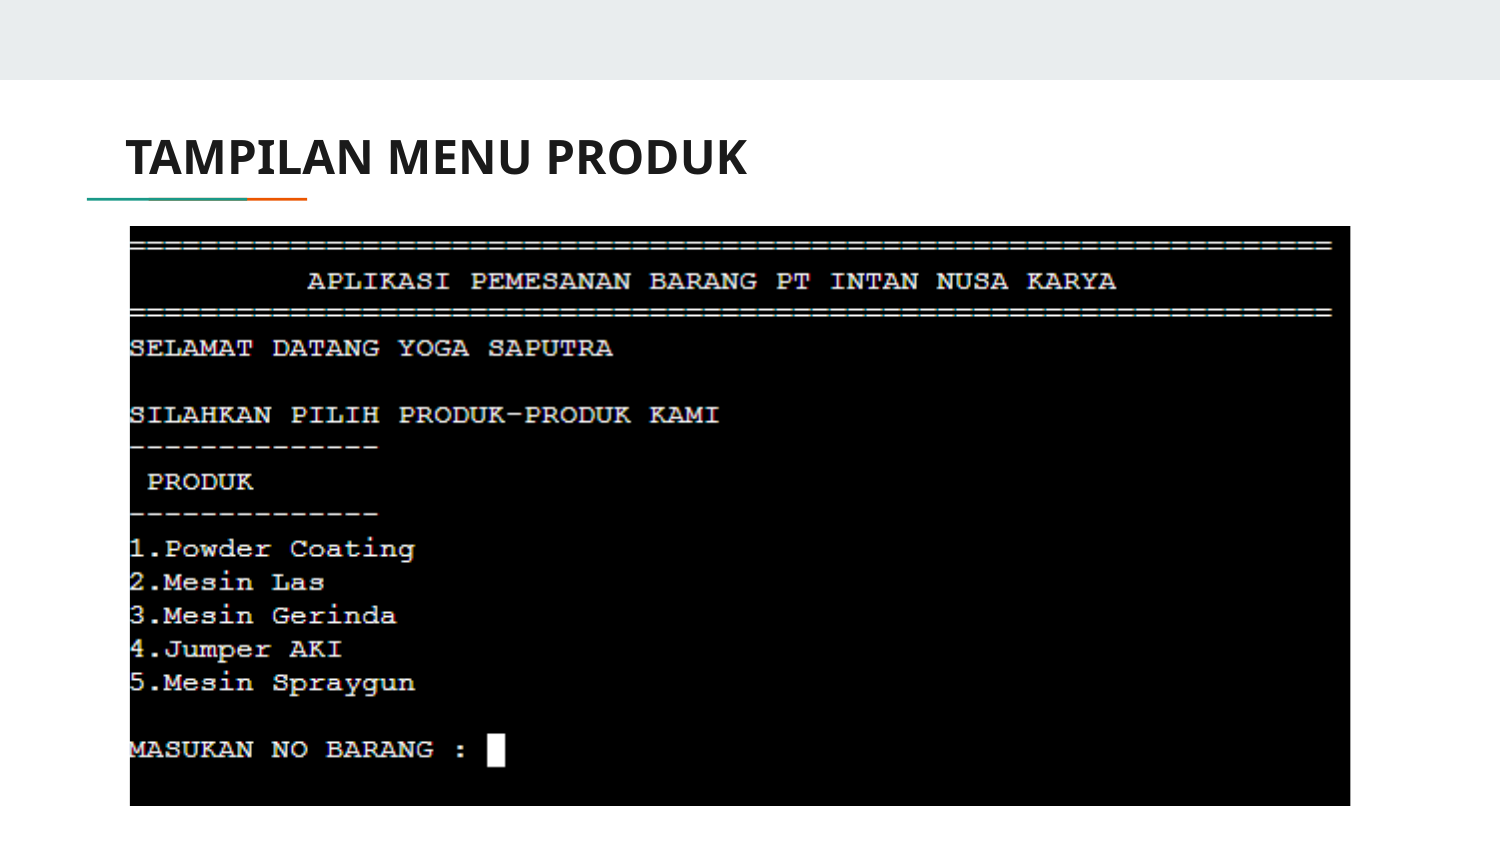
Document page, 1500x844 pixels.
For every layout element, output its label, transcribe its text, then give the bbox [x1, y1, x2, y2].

picture [129, 226, 1351, 806]
title TAMPILAN MENU PRODUK [110, 111, 1372, 200]
